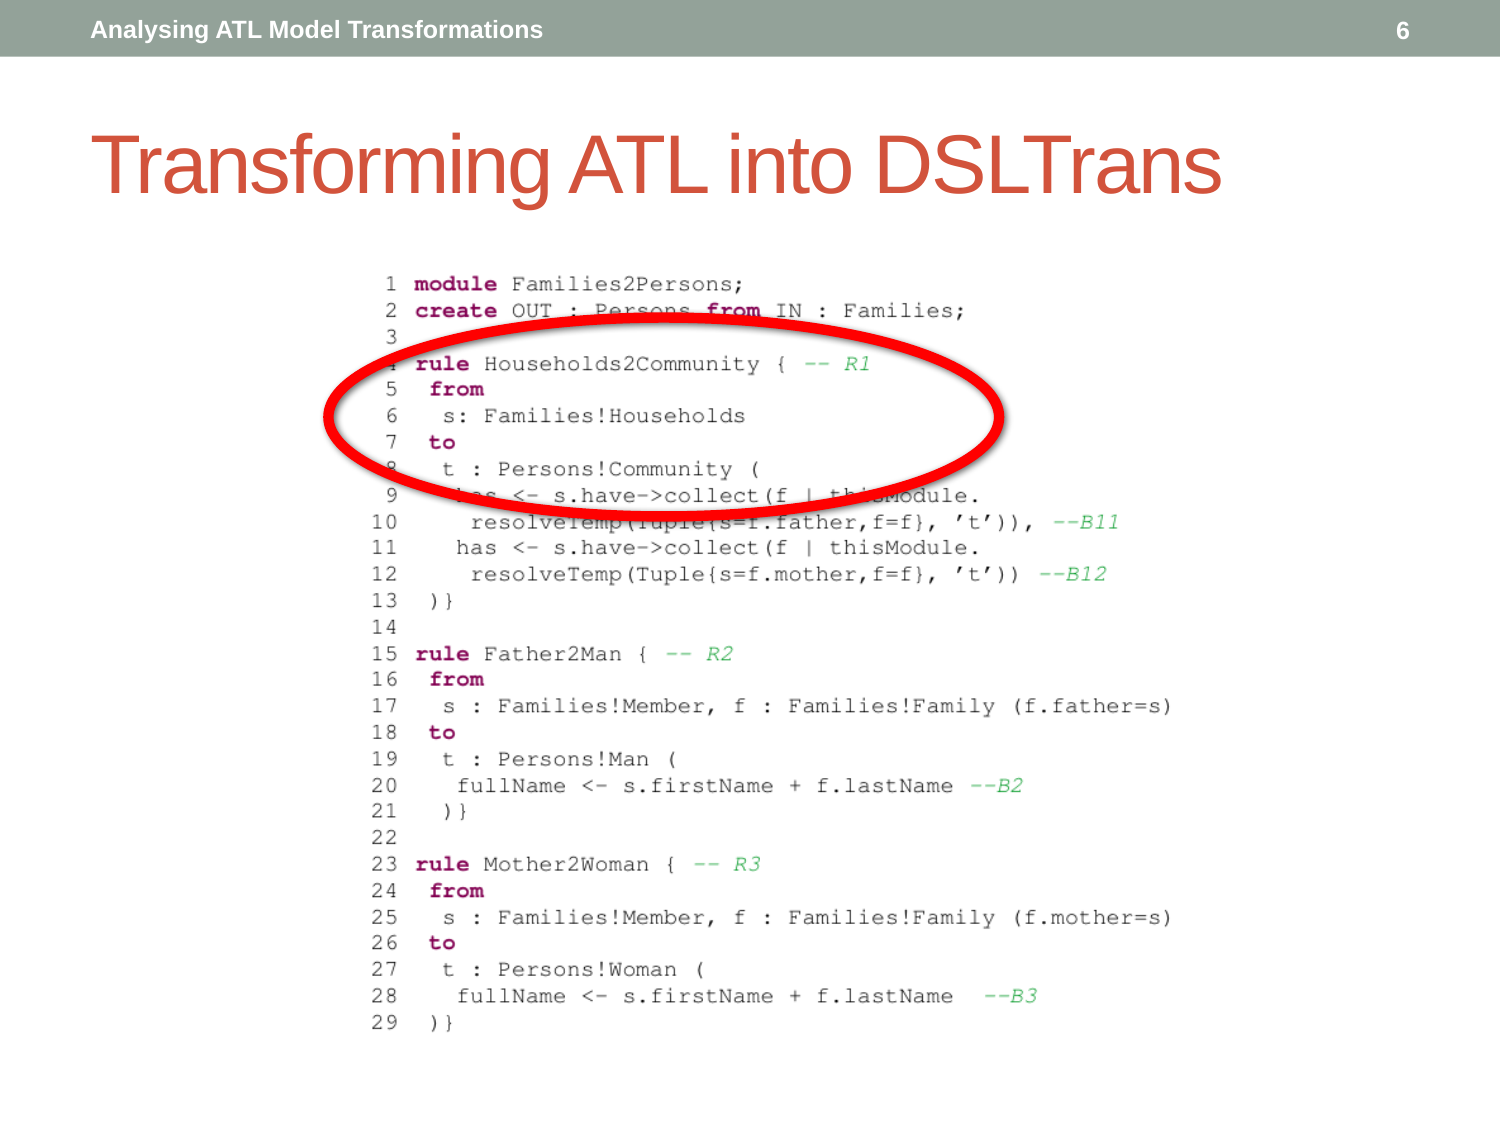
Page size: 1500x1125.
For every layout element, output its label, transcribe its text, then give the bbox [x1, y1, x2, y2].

slide_number 6 [1250, 2, 1425, 57]
picture [364, 269, 1184, 1038]
text_box [327, 372, 362, 462]
title Transforming ATL into DSLTrans [75, 79, 1425, 242]
